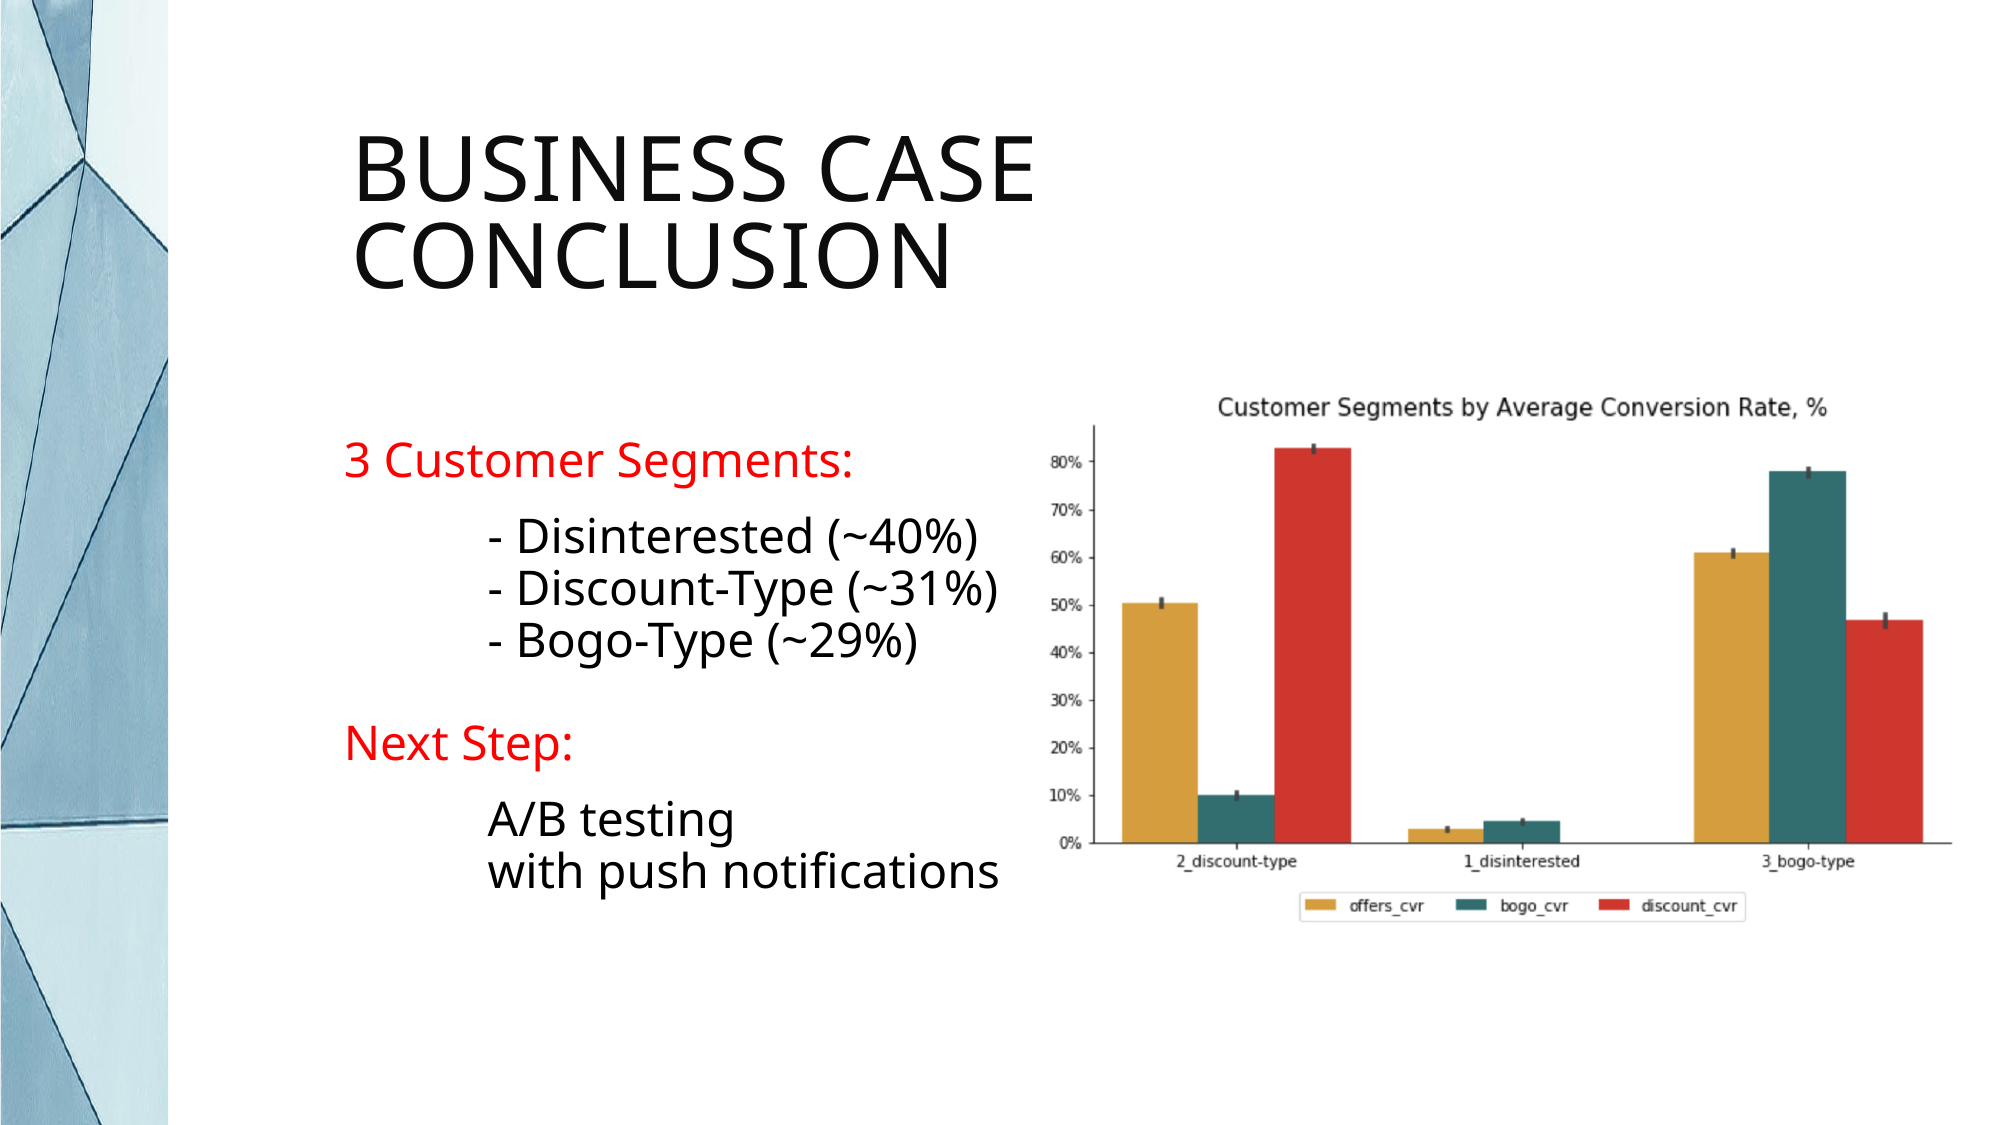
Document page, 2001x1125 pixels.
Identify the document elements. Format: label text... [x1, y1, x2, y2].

title Business CASE Conclusion [336, 96, 1063, 342]
picture [0, 0, 647, 1125]
text_box 3 Customer Segments: - Disinterested (~40%) - Discount-Type (~31%) - Bogo-Type (~29%) Next Step: A/B testing with push notifications [336, 429, 1022, 910]
picture [1029, 381, 1968, 936]
